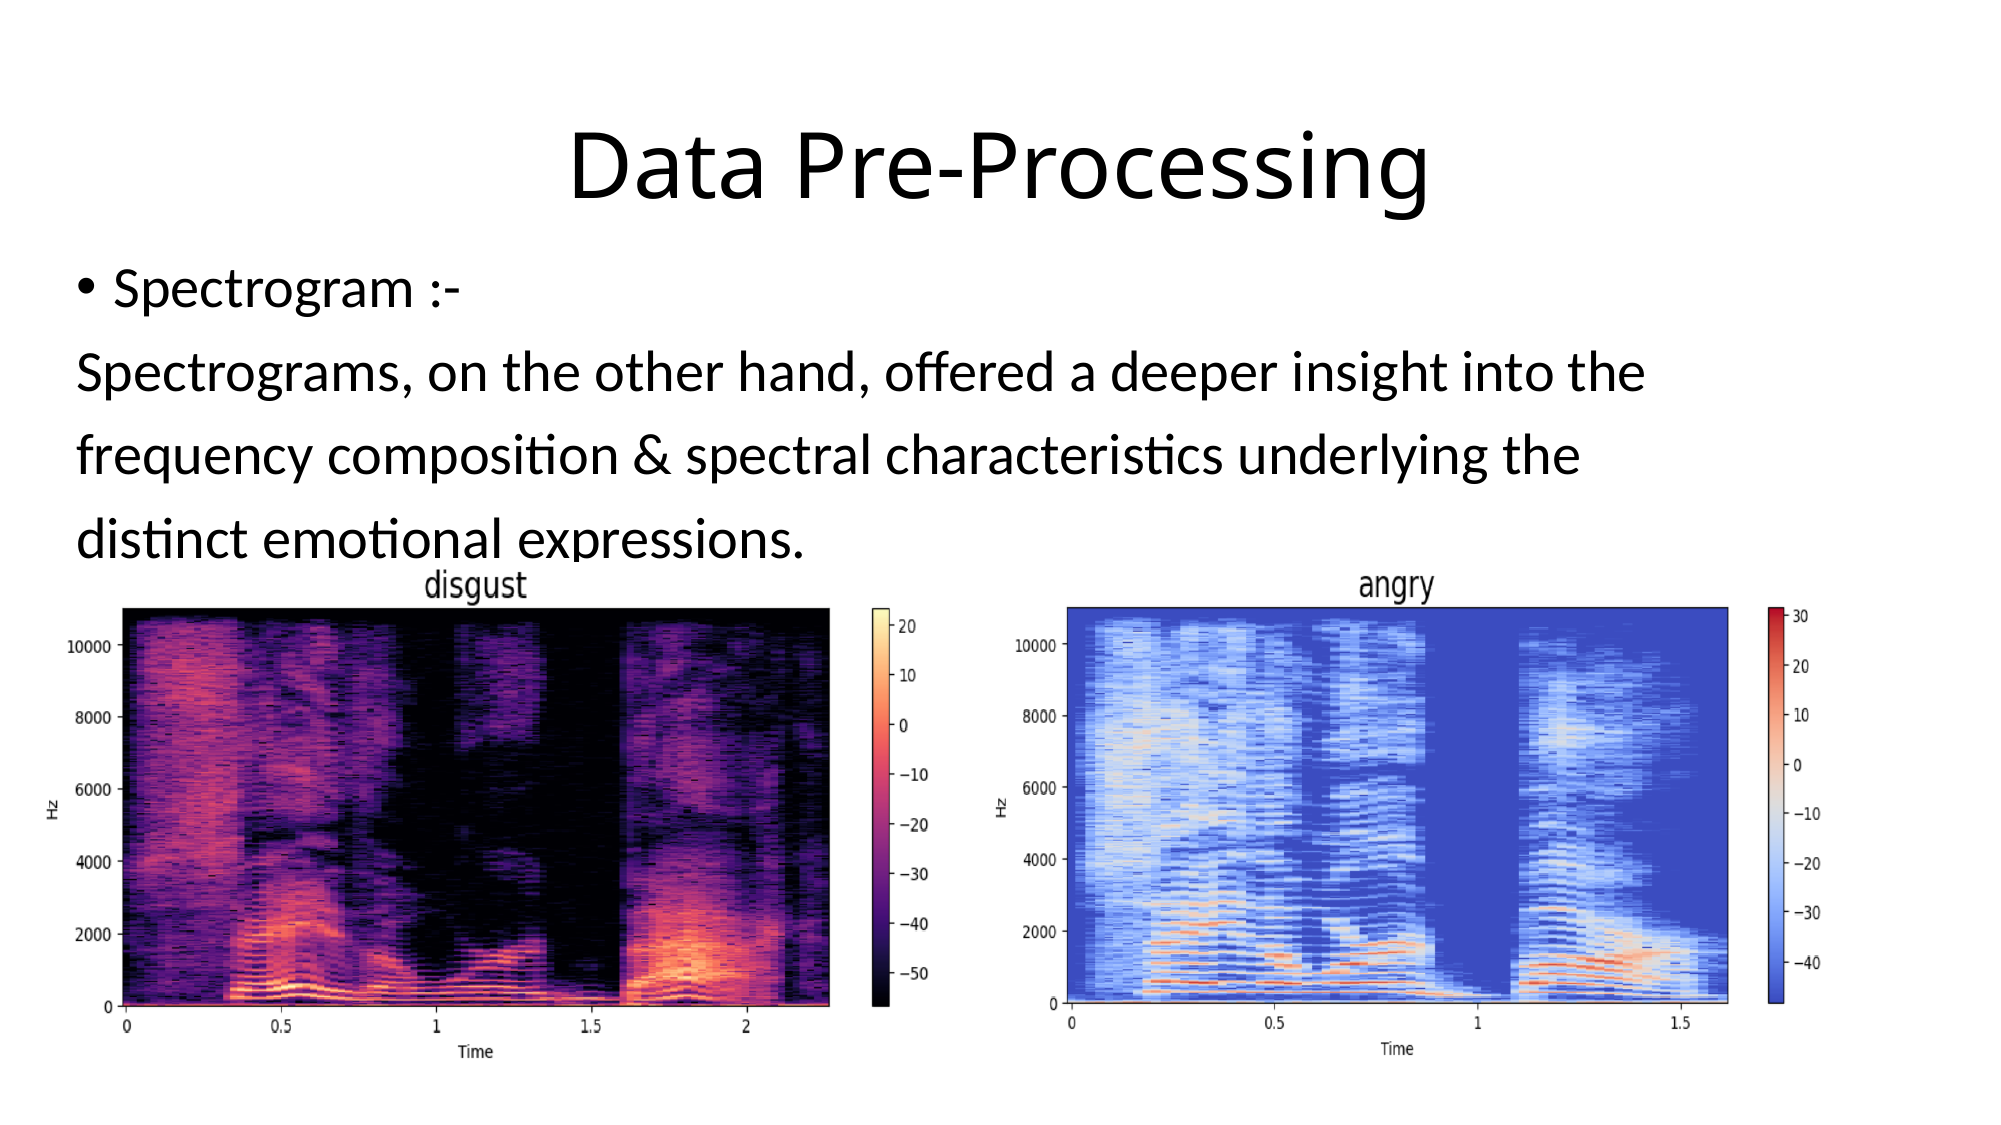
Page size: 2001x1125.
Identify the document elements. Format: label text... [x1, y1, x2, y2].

title Data Pre-Processing [137, 59, 1863, 249]
picture [11, 548, 1863, 1079]
list Spectrogram :- Spectrograms, on the other hand, offered a deeper insight into the frequency composition & spectral characteristics underlying the distinct emotional expressions. [61, 249, 1863, 562]
